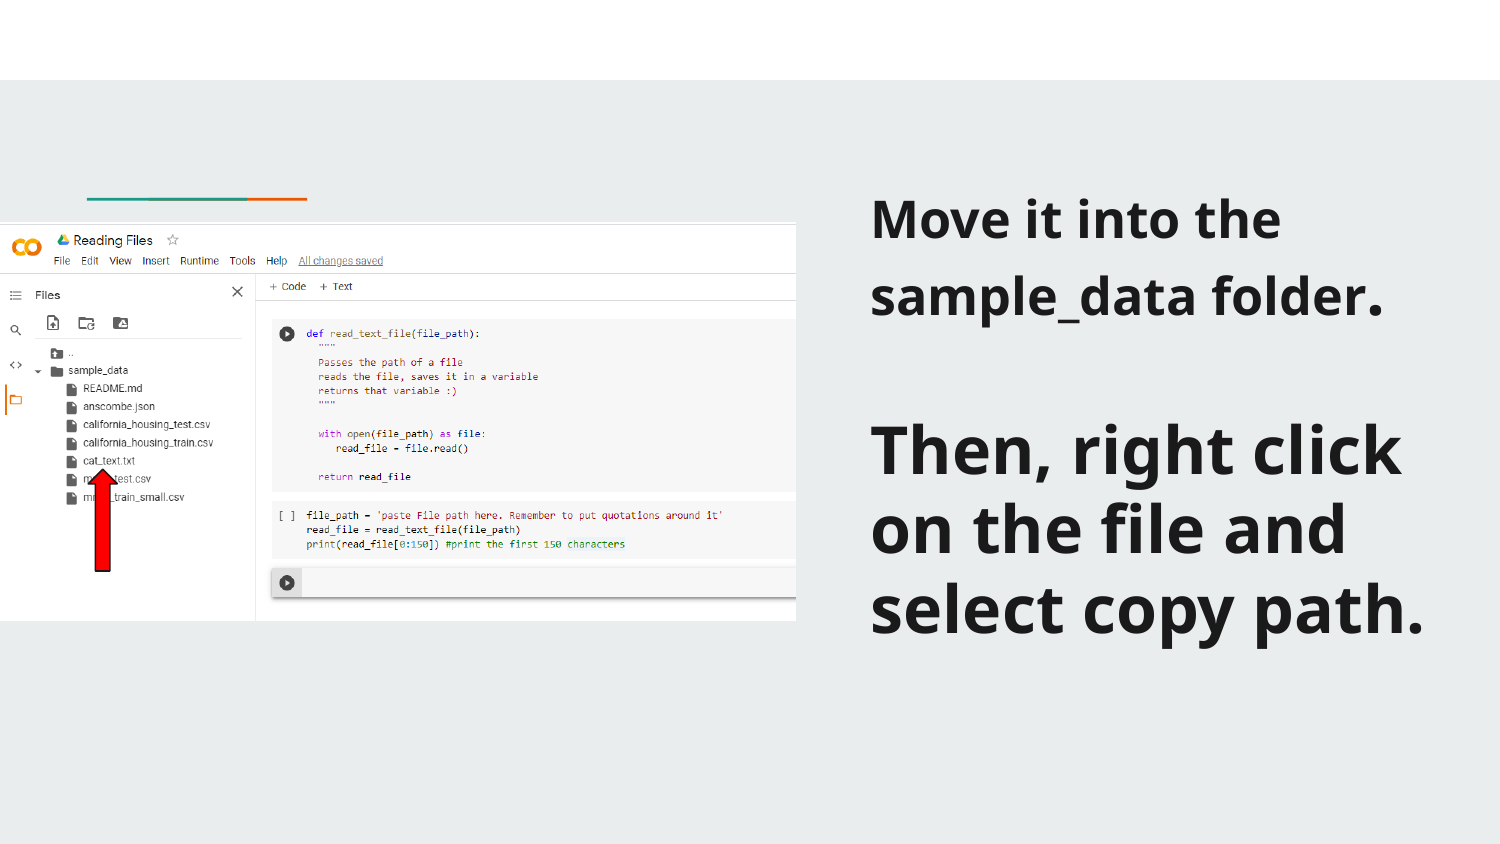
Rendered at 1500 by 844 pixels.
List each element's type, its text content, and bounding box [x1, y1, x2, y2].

title Move it into the sample_data folder. Then, right click on the file and select copy path. [855, 171, 1447, 454]
picture [0, 222, 797, 622]
